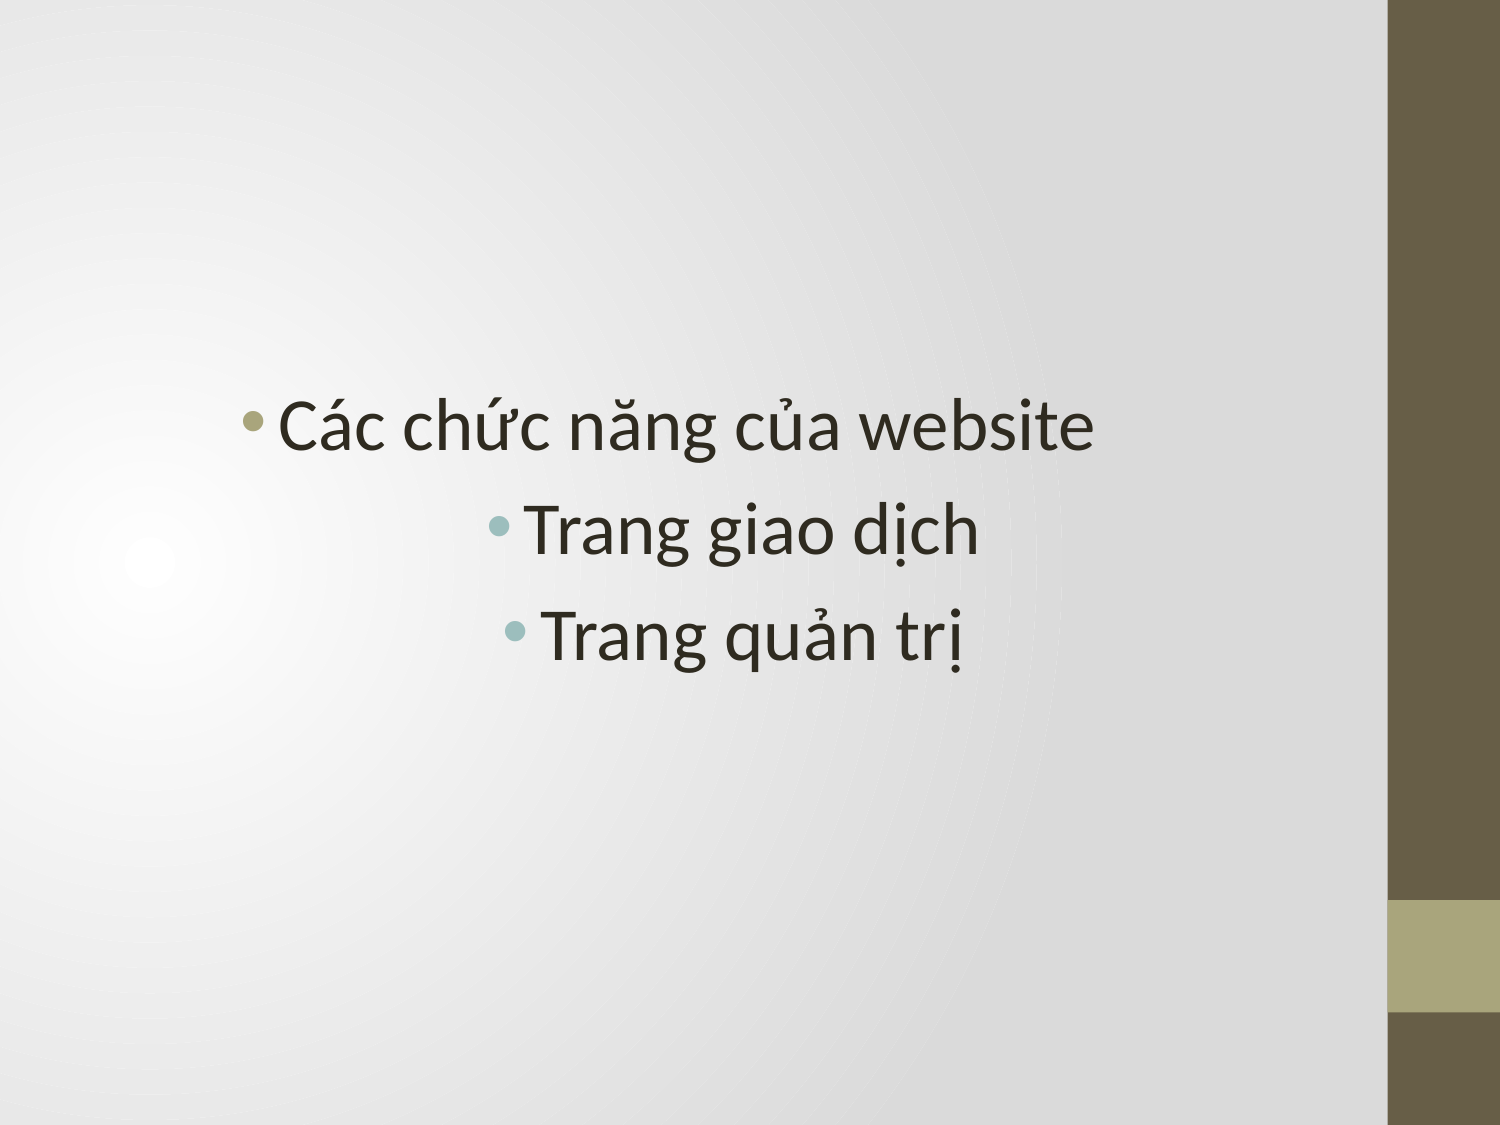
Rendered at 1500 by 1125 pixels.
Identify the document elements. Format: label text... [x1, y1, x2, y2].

list Các chức năng của website Trang giao dịch Trang quản trị [75, 262, 1325, 1050]
